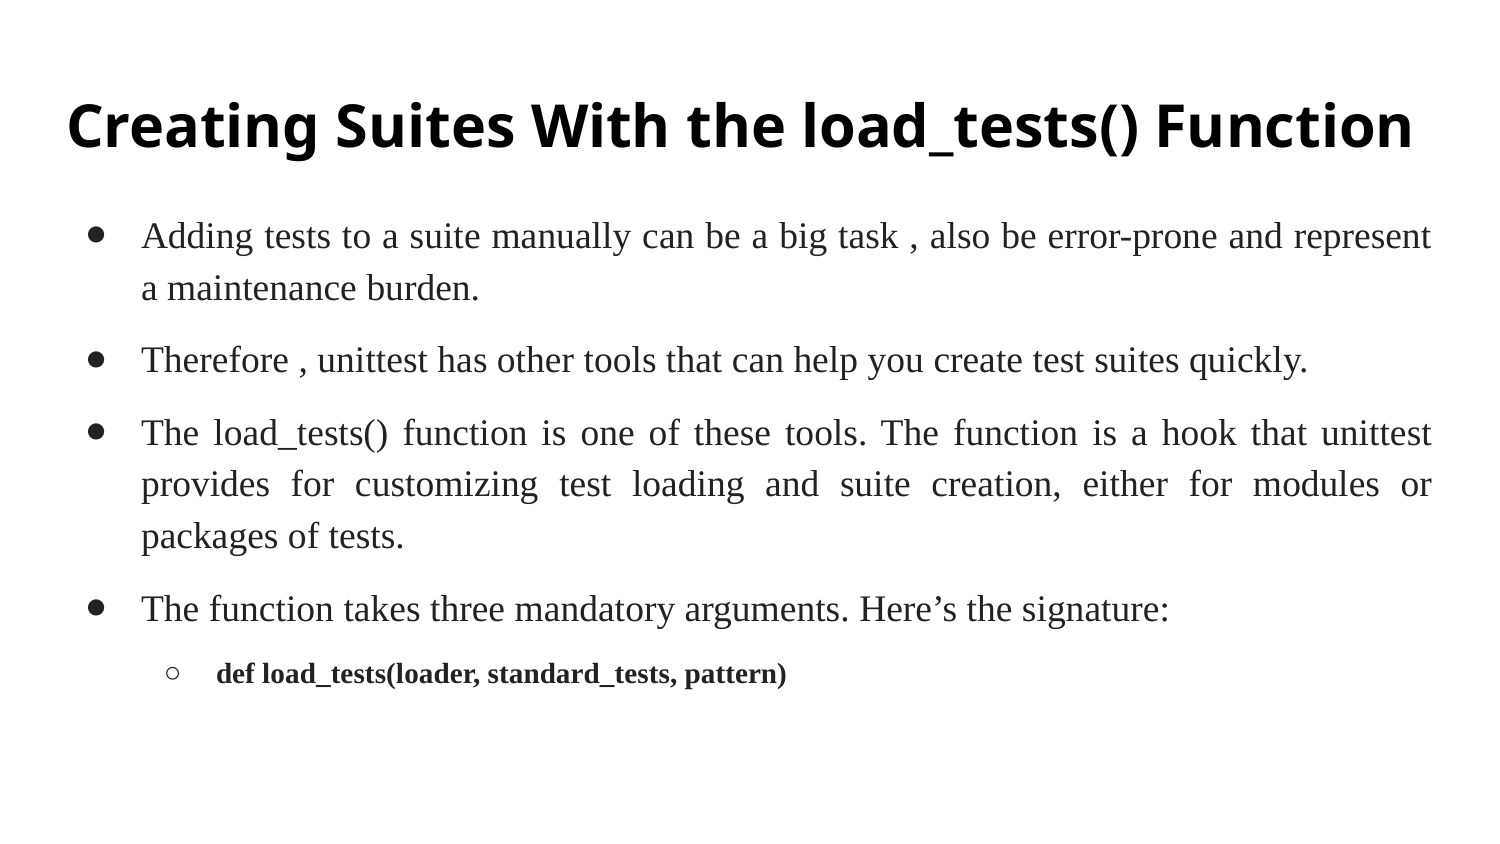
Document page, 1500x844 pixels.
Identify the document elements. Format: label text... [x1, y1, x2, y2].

title Creating Suites With the load_tests() Function [51, 72, 1449, 176]
list Adding tests to a suite manually can be a big task , also be error-prone and represent a maintenance burden. Therefore , unittest has other tools that can help you create test suites quickly. The load_tests() function is one of these tools. The function is a hook that unittest provides for customizing test loading and suite creation, either for modules or packages of tests. The function takes three mandatory arguments. Here’s the signature: def load_tests(loader, standard_tests, pattern) [51, 189, 1449, 750]
